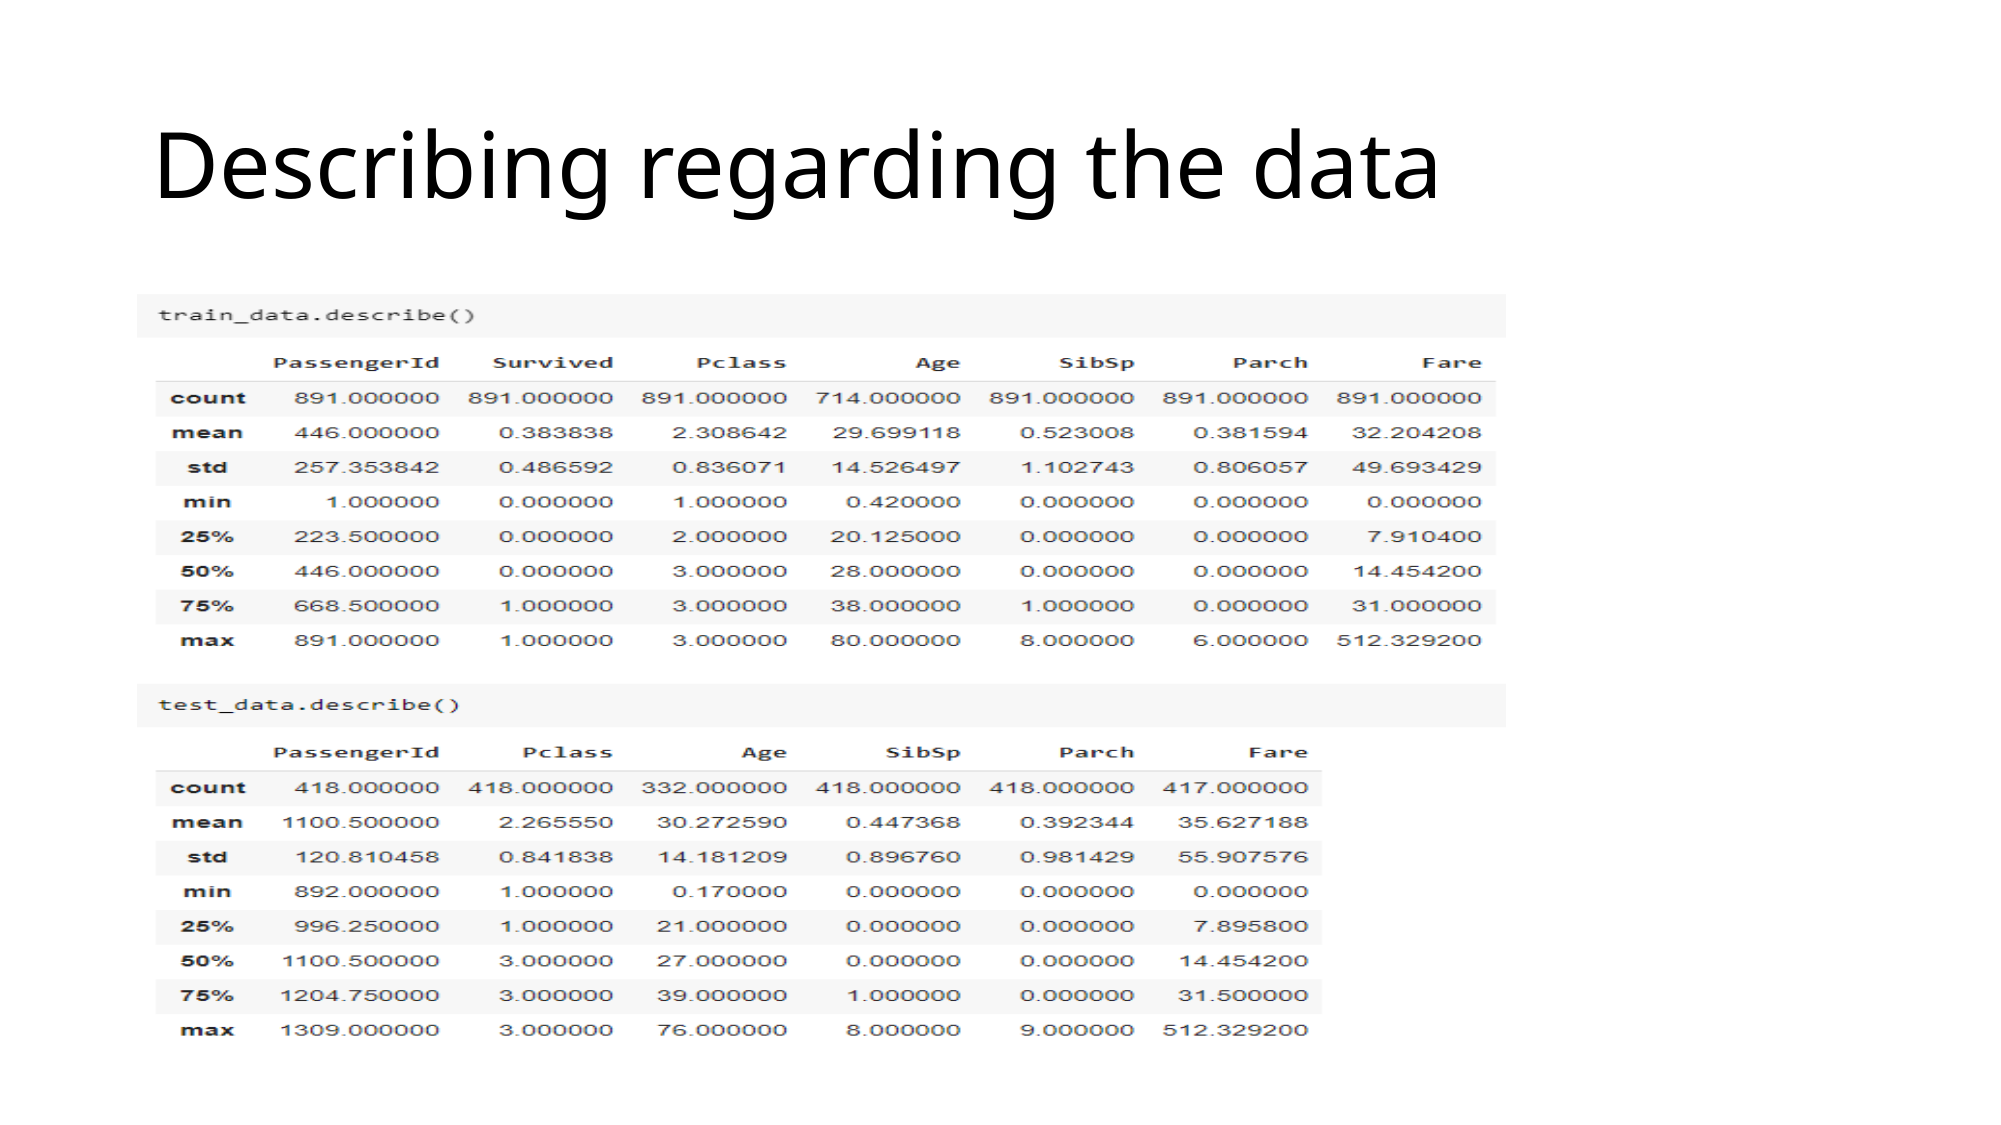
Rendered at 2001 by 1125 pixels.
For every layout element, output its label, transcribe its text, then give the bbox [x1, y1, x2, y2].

title Describing regarding the data [137, 59, 1863, 278]
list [137, 291, 1506, 1040]
